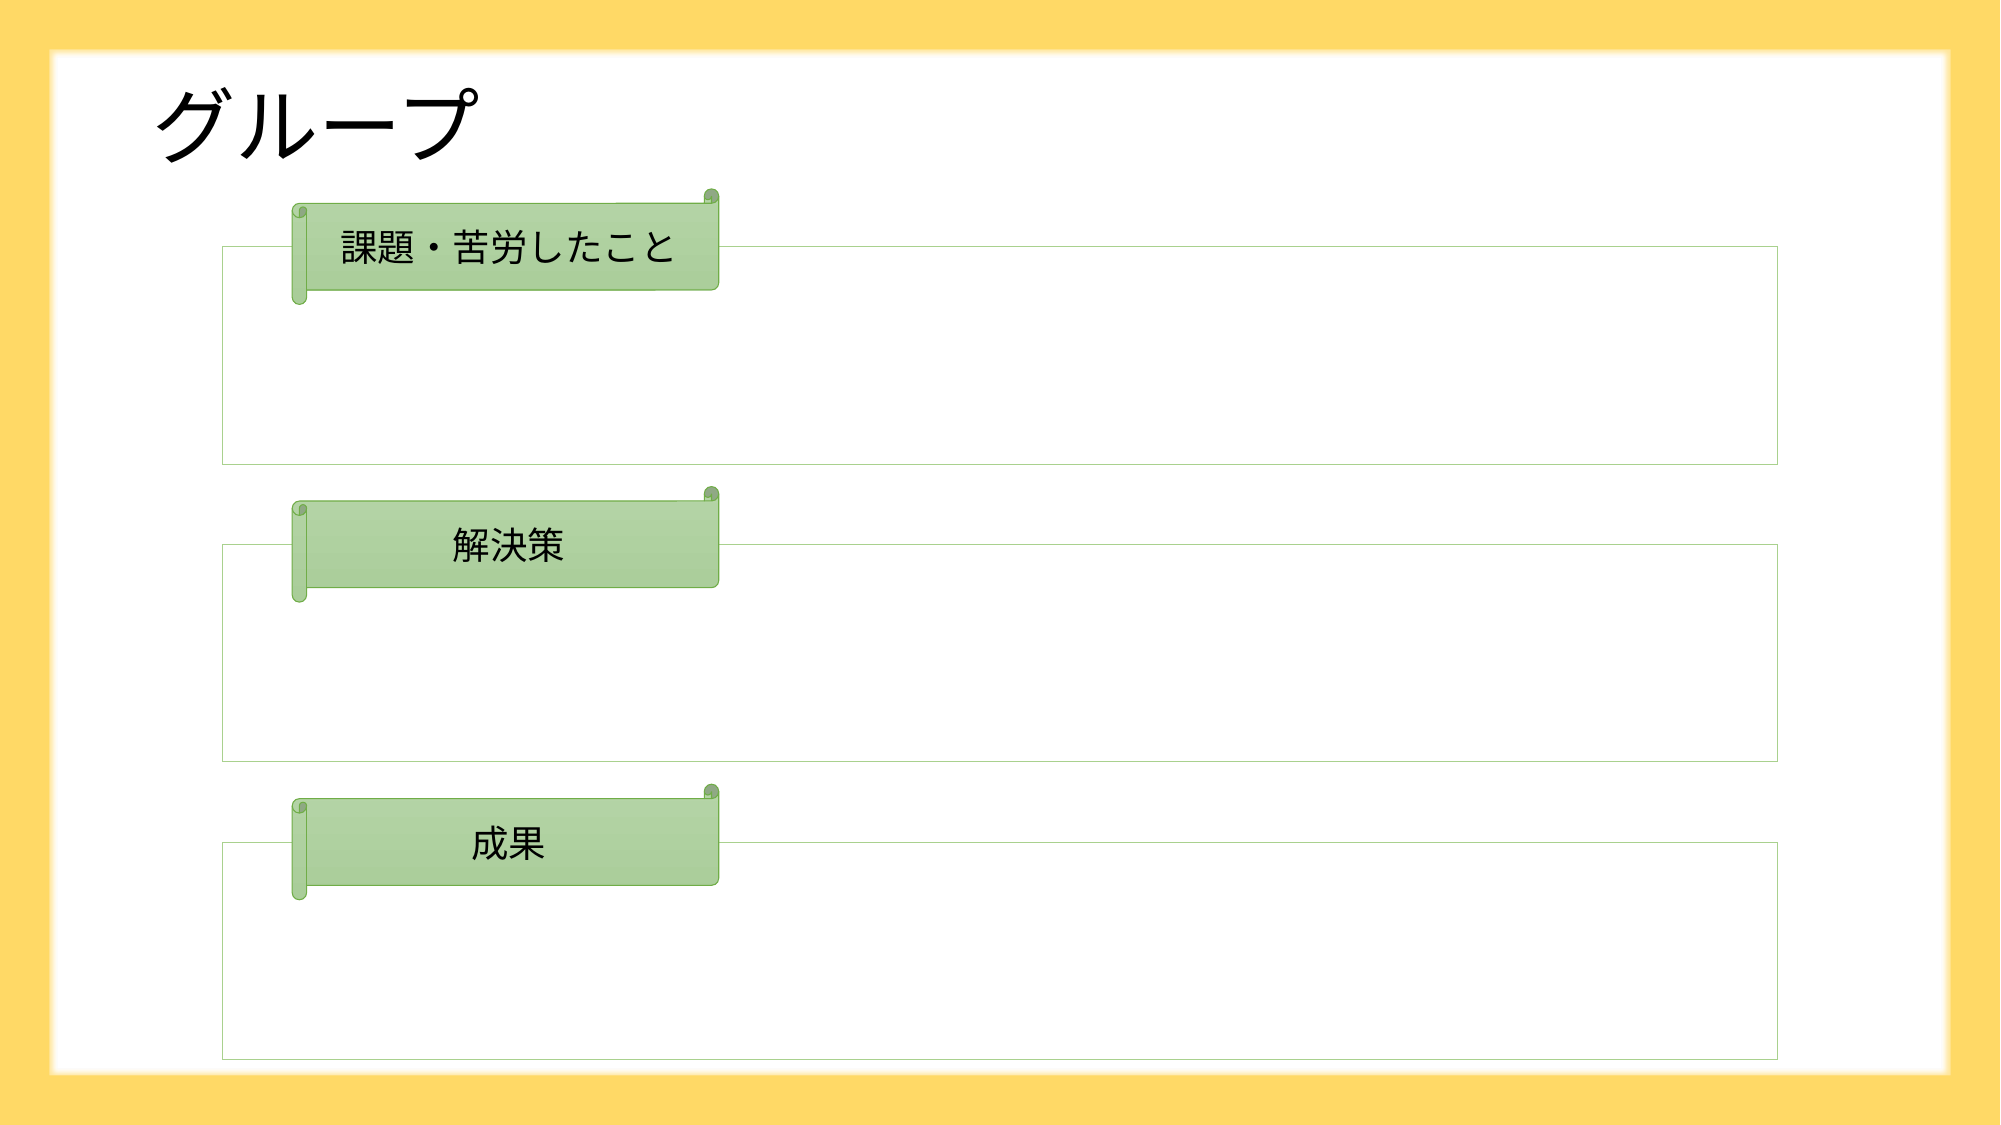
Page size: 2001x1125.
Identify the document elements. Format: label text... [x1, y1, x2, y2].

text_box 課題・苦労したこと [291, 188, 720, 305]
title グループ [137, 57, 1863, 239]
text_box [0, 0, 2000, 1125]
text_box [222, 246, 1778, 465]
text_box 成果 [291, 783, 720, 901]
text_box 解決策 [291, 486, 720, 603]
text_box [222, 842, 1778, 1060]
text_box [222, 544, 1778, 762]
